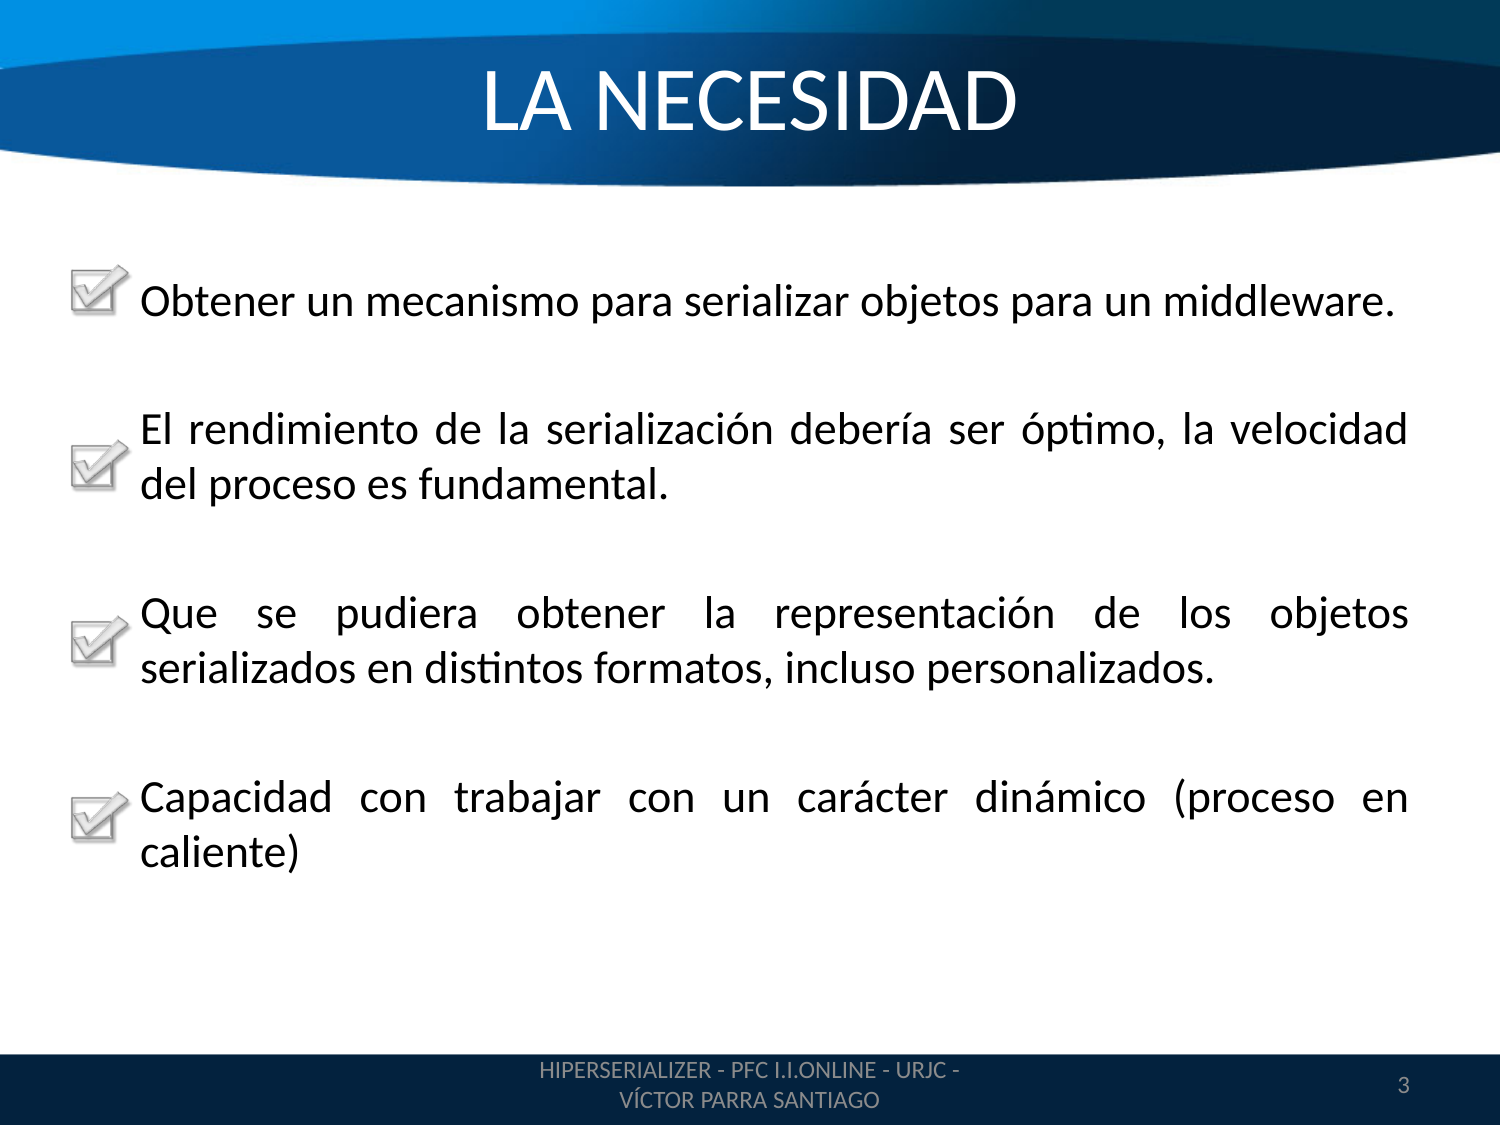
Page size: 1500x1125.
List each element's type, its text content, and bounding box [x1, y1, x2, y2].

picture [0, 0, 1500, 1125]
title LA NECESIDAD [75, 0, 1425, 188]
footer HIPERSERIALIZER - PFC I.I.ONLINE - URJC - VÍCTOR PARRA SANTIAGO [512, 1053, 988, 1114]
list Obtener un mecanismo para serializar objetos para un middleware. El rendimiento de la serialización debería ser óptimo, la velocidad del proceso es fundamental. Que se pudiera obtener la representación de los objetos serializados en distintos formatos, incluso personalizados. Capacidad con trabajar con un carácter dinámico (proceso en caliente) [75, 262, 1425, 950]
slide_number 3 [1074, 1053, 1425, 1114]
